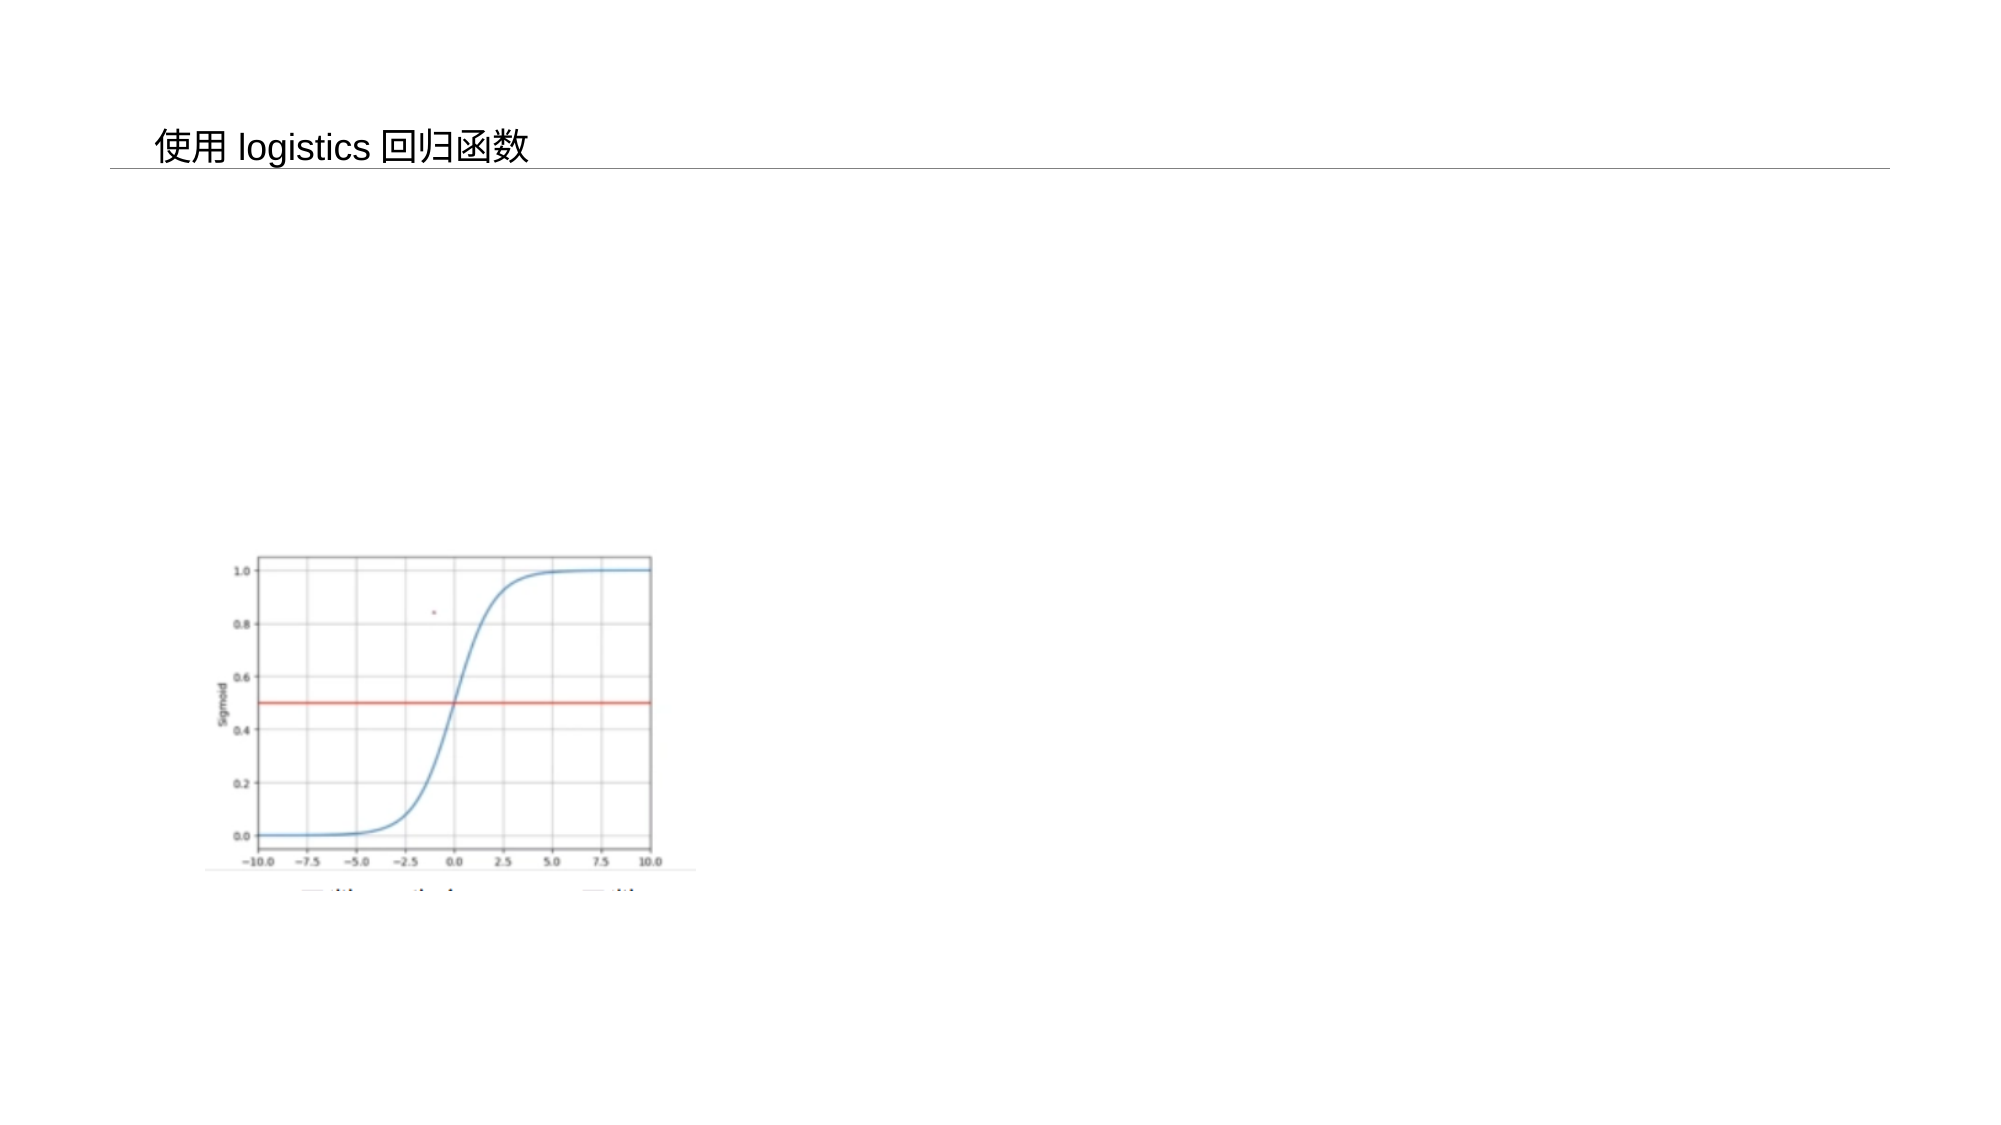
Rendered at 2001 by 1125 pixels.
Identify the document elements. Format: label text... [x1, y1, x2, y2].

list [205, 525, 696, 891]
text_box 使用logistics回归函数 [139, 115, 1063, 436]
